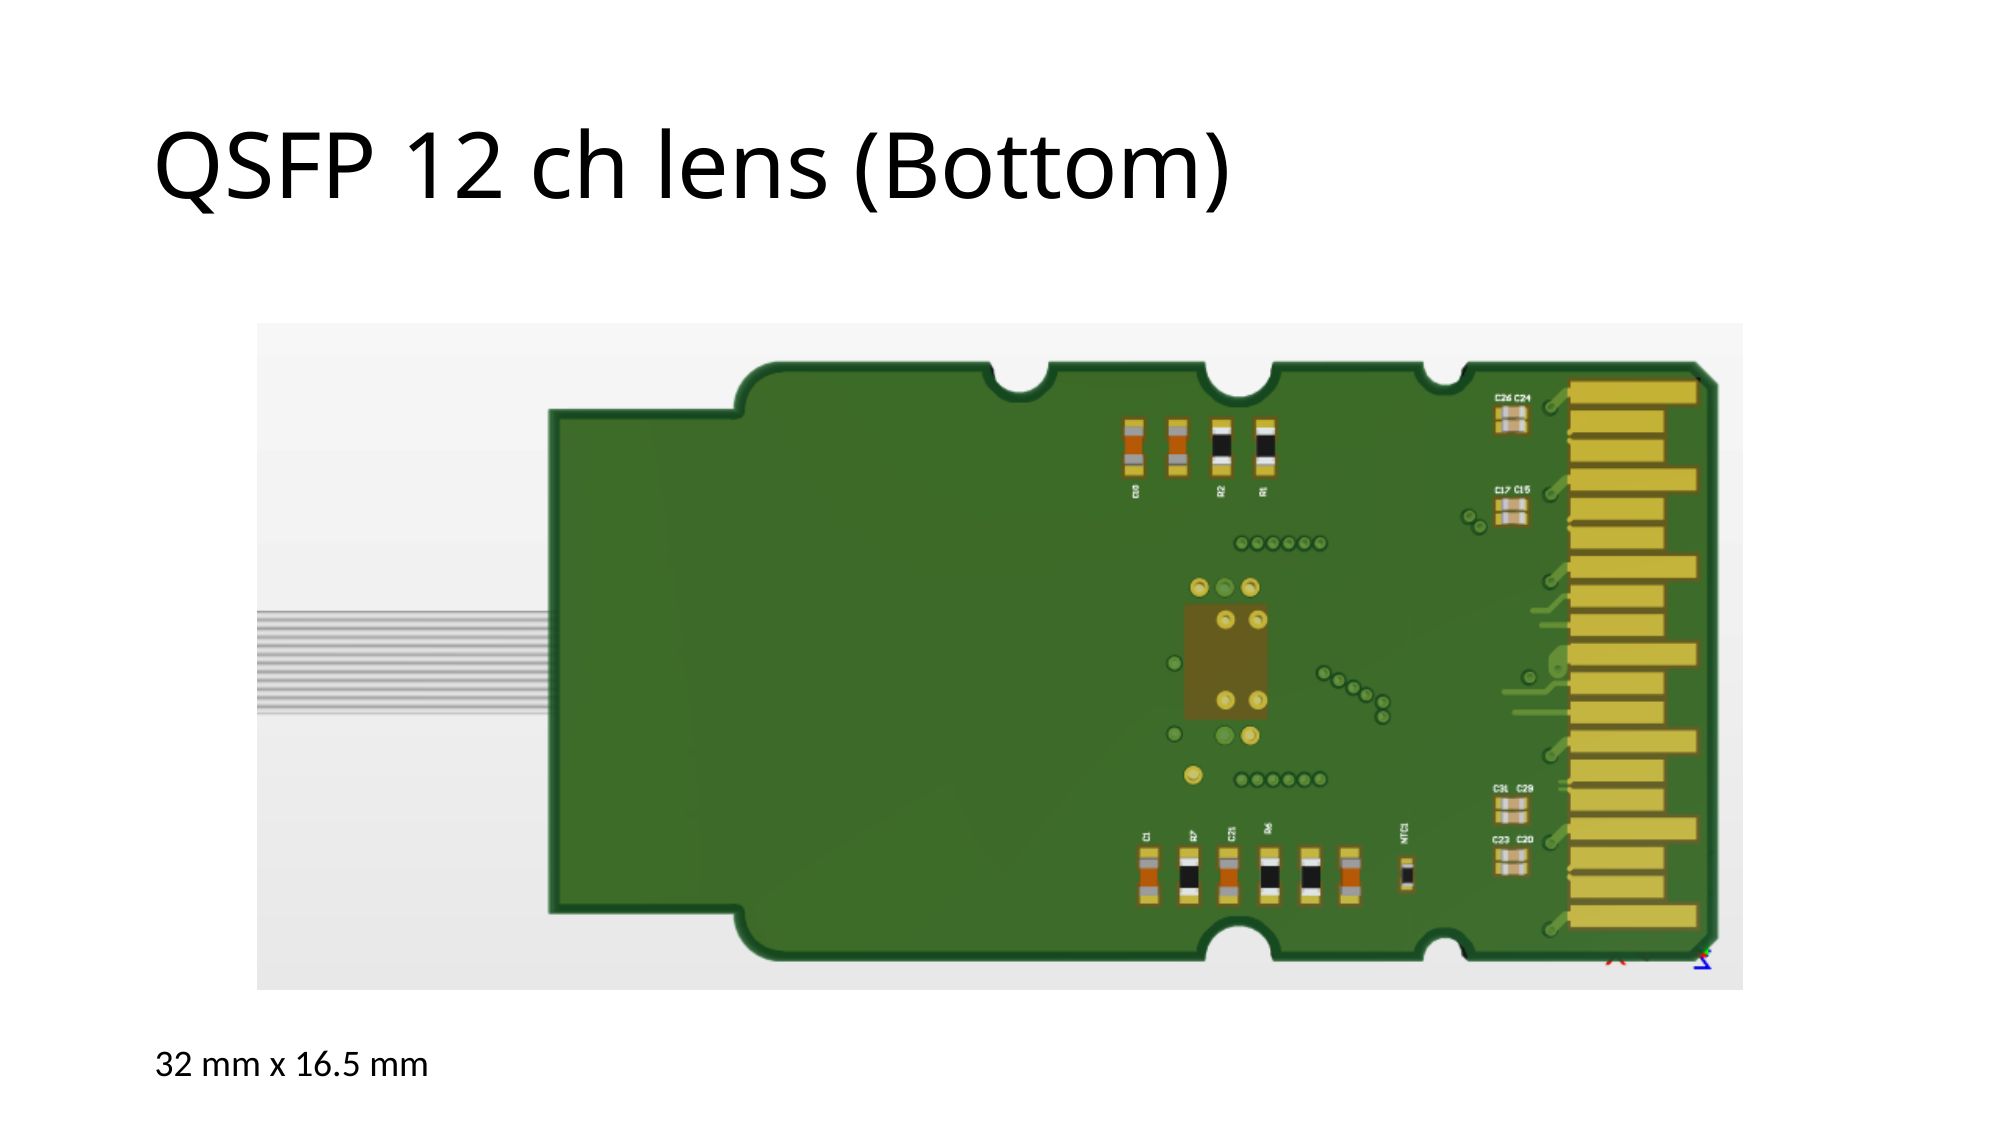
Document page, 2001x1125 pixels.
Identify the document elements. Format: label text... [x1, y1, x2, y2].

title QSFP 12 ch lens (Bottom) [137, 59, 1863, 278]
text_box 32 mm x 16.5 mm [139, 1032, 445, 1092]
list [257, 323, 1743, 990]
